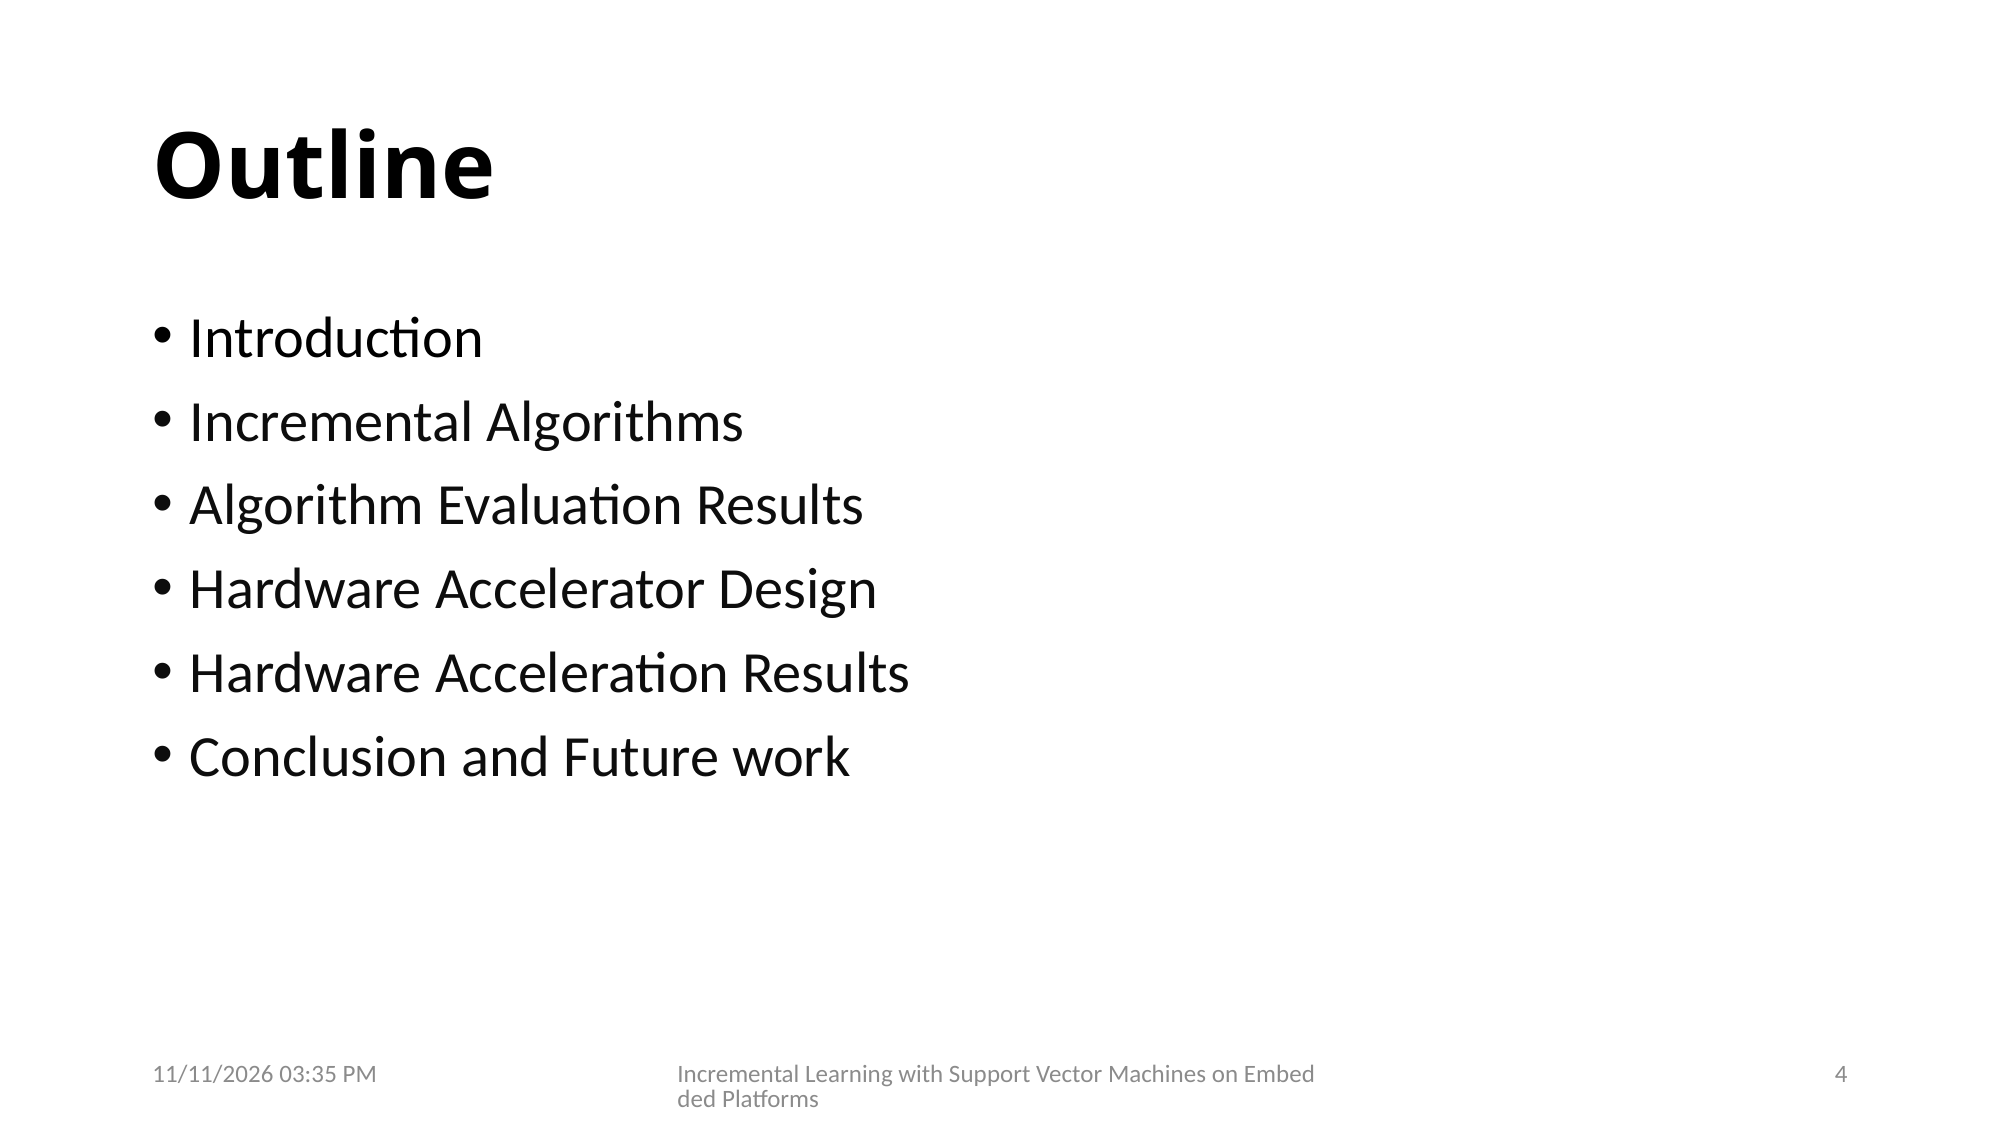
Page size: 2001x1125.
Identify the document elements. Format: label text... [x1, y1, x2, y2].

slide_number 4 [1412, 1042, 1863, 1103]
list Introduction Incremental Algorithms Algorithm Evaluation Results Hardware Accelerator Design Hardware Acceleration Results Conclusion and Future work [137, 299, 1863, 1014]
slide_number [137, 1042, 588, 1103]
title Outline [137, 59, 1863, 278]
footer Incremental Learning with Support Vector Machines on Embedded Platforms [662, 1042, 1338, 1103]
